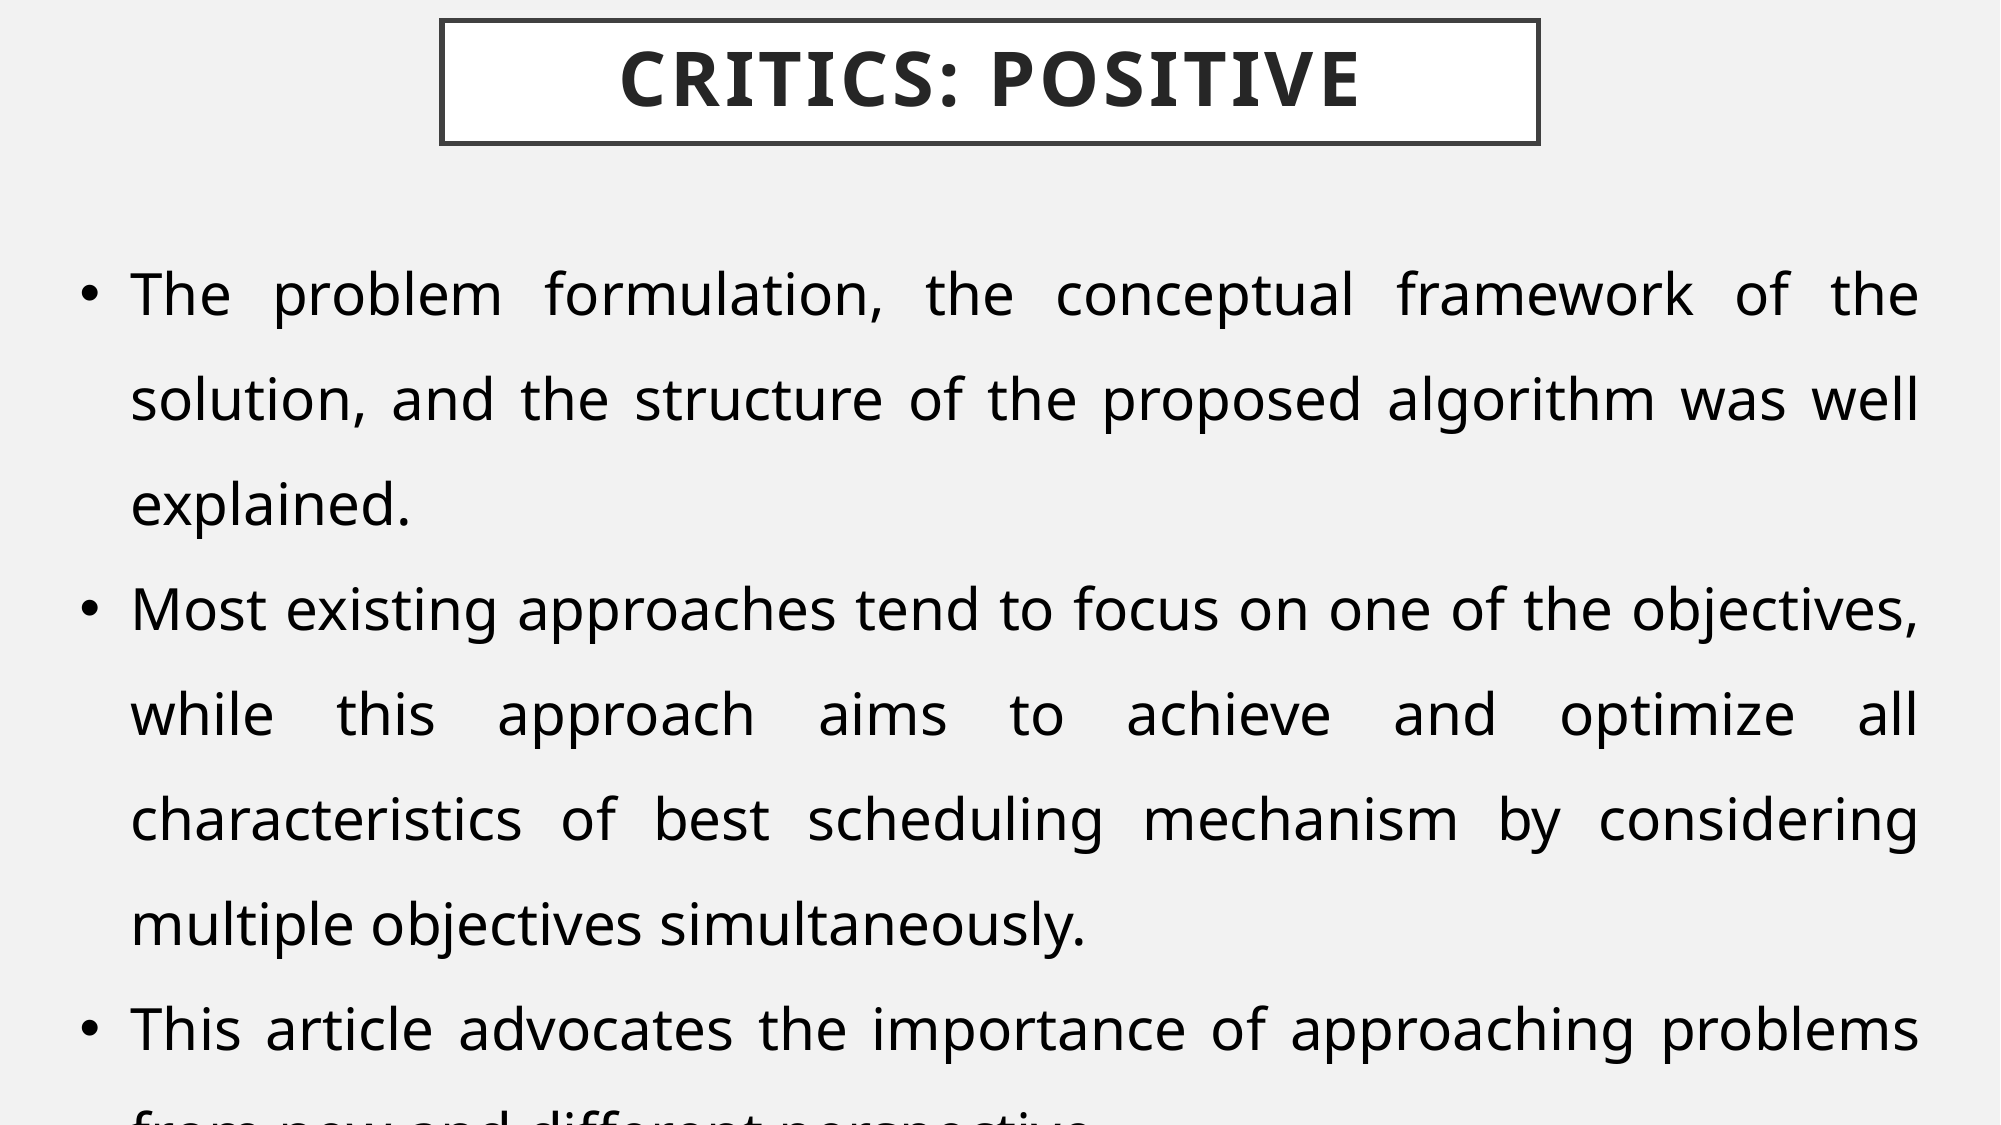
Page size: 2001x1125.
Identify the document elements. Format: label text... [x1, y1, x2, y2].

title Critics: positive [439, 18, 1541, 146]
text_box The problem formulation, the conceptual framework of the solution, and the structure of the proposed algorithm was well explained. Most existing approaches tend to focus on one of the objectives, while this approach aims to achieve and optimize all characteristics of best scheduling mechanism by considering multiple objectives simultaneously. This article advocates the importance of approaching problems from new and different perspective. The authors based their solution on very good and highly related works. [64, 215, 1936, 1125]
